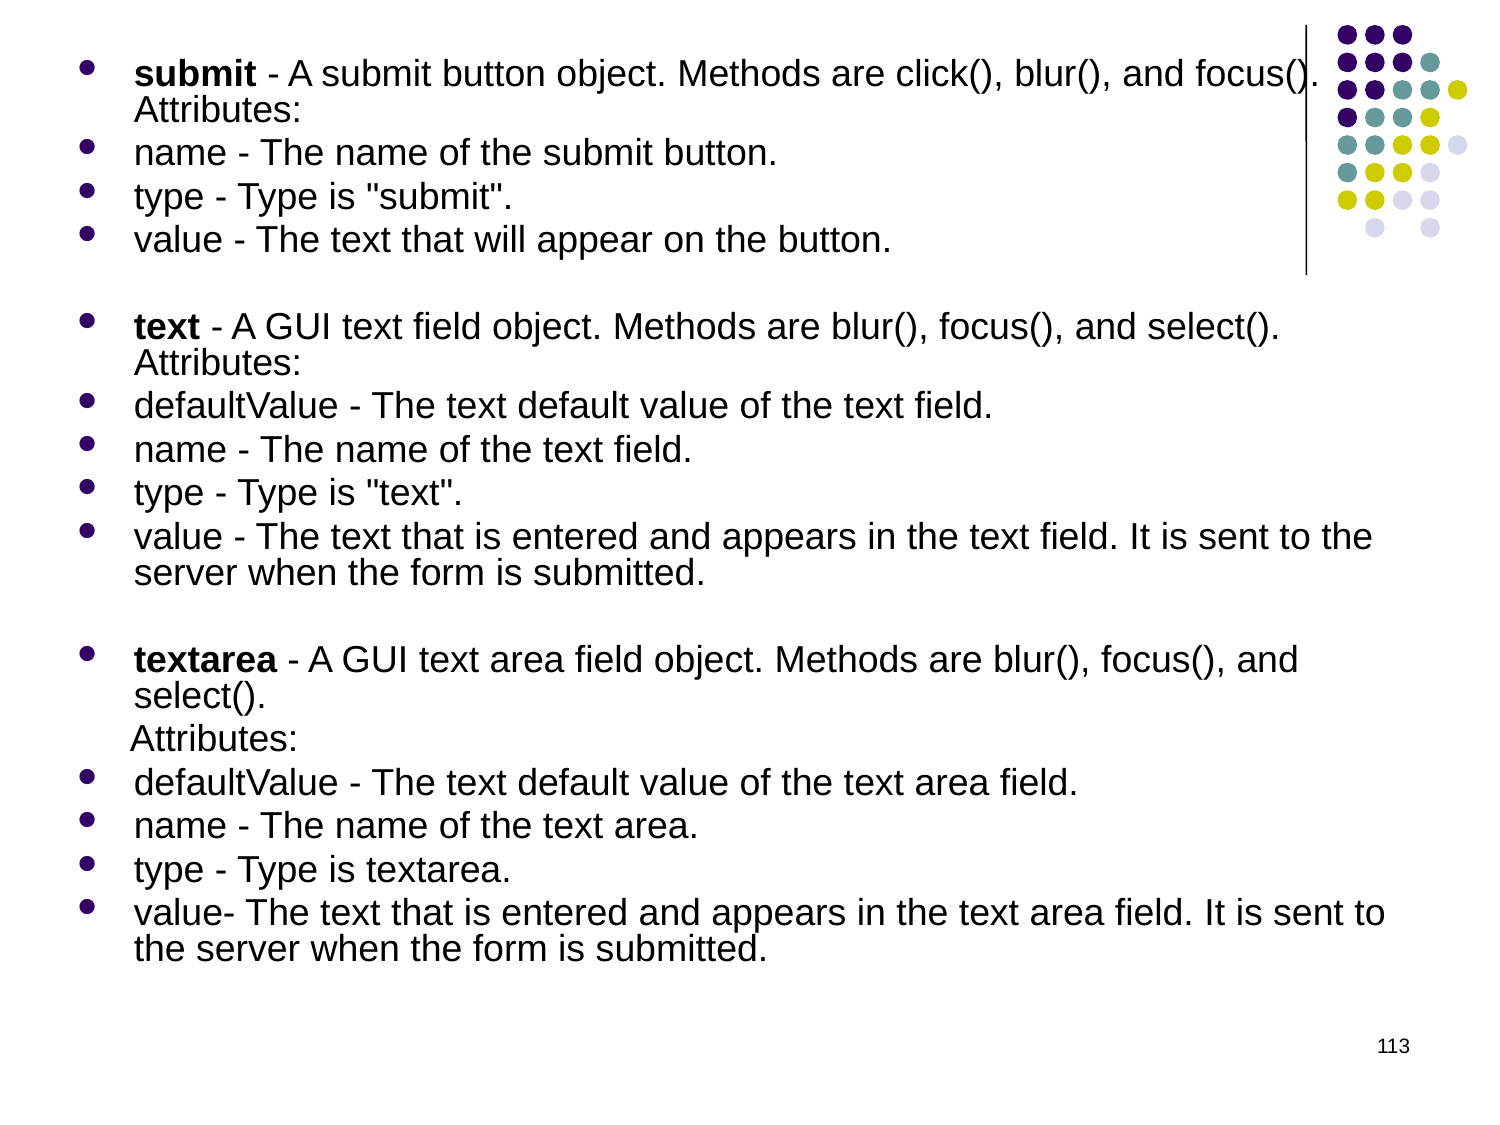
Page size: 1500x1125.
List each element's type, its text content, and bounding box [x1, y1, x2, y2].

slide_number 113 [1074, 1024, 1426, 1101]
list submit - A submit button object. Methods are click(), blur(), and focus(). Attributes: name - The name of the submit button. type - Type is "submit". value - The text that will appear on the button. text - A GUI text field object. Methods are blur(), focus(), and select(). Attributes: defaultValue - The text default value of the text field. name - The name of the text field. type - Type is "text". value - The text that is entered and appears in the text field. It is sent to the server when the form is submitted. textarea - A GUI text area field object. Methods are blur(), focus(), and select(). Attributes: defaultValue - The text default value of the text area field. name - The name of the text area. type - Type is textarea. value- The text that is entered and appears in the text area field. It is sent to the server when the form is submitted. [62, 49, 1413, 1001]
